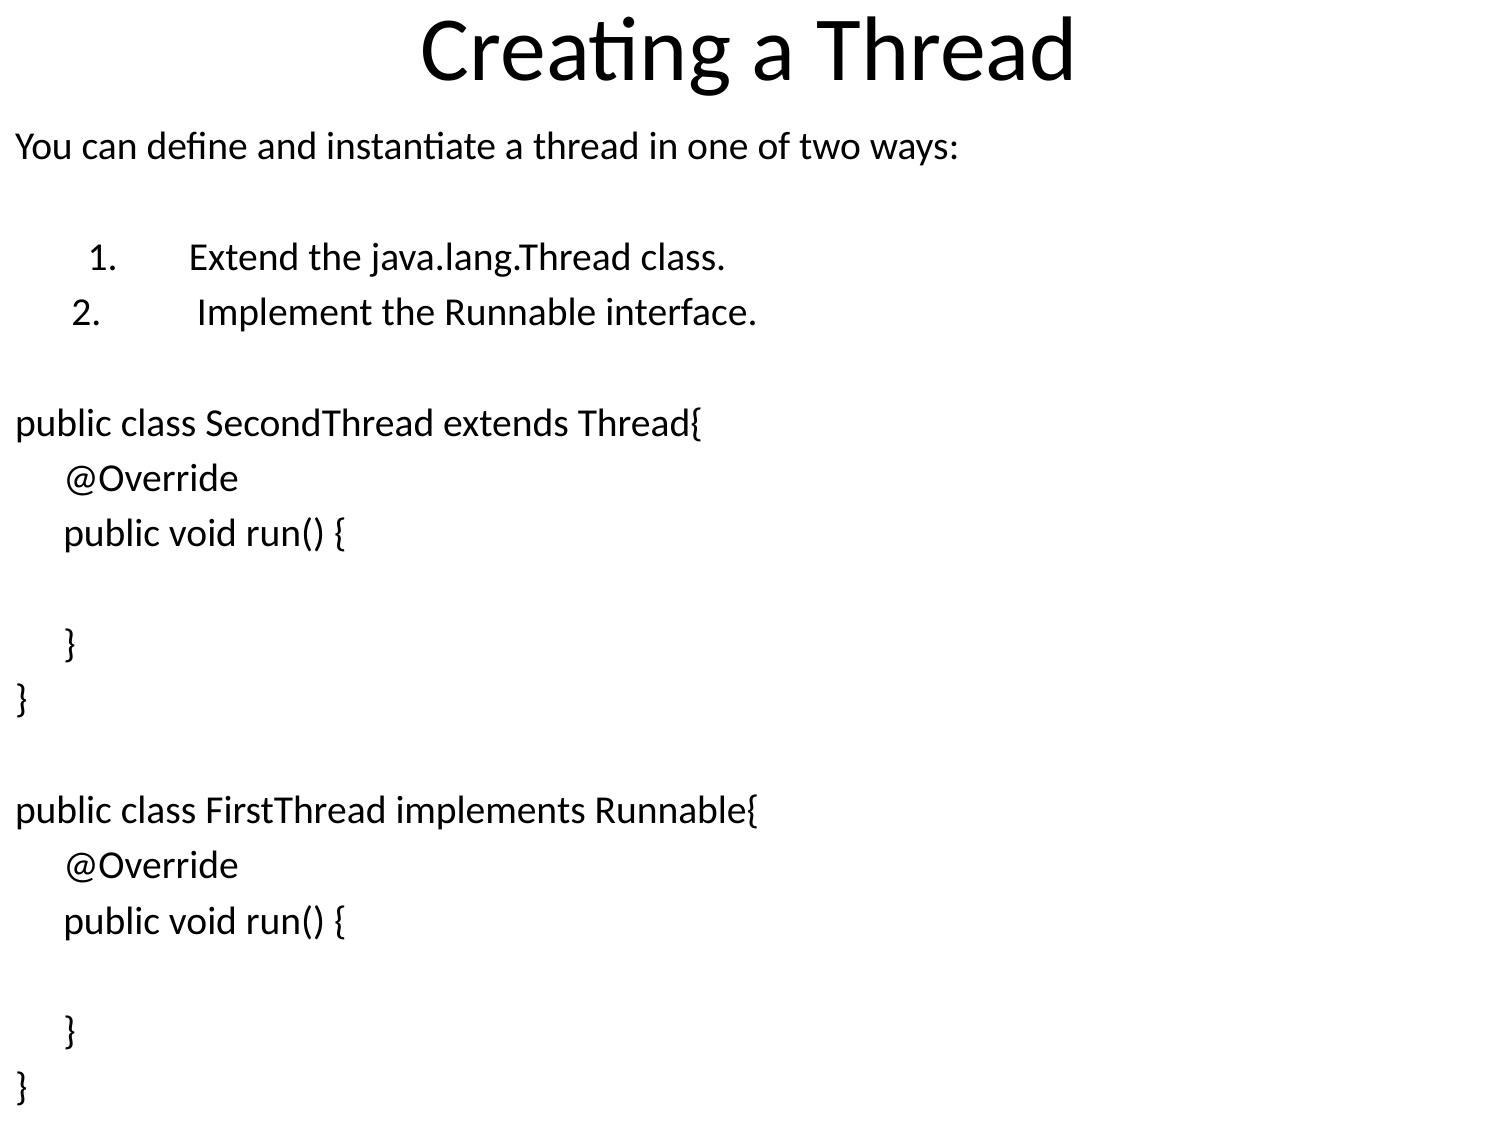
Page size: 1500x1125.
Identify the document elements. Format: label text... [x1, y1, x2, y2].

list You can define and instantiate a thread in one of two ways: Extend the java.lang.Thread class. Implement the Runnable interface. public class SecondThread extends Thread{ @Override public void run() { } } public class FirstThread implements Runnable{ @Override public void run() { } } [0, 112, 1500, 1125]
title Creating a Thread [75, 0, 1425, 112]
